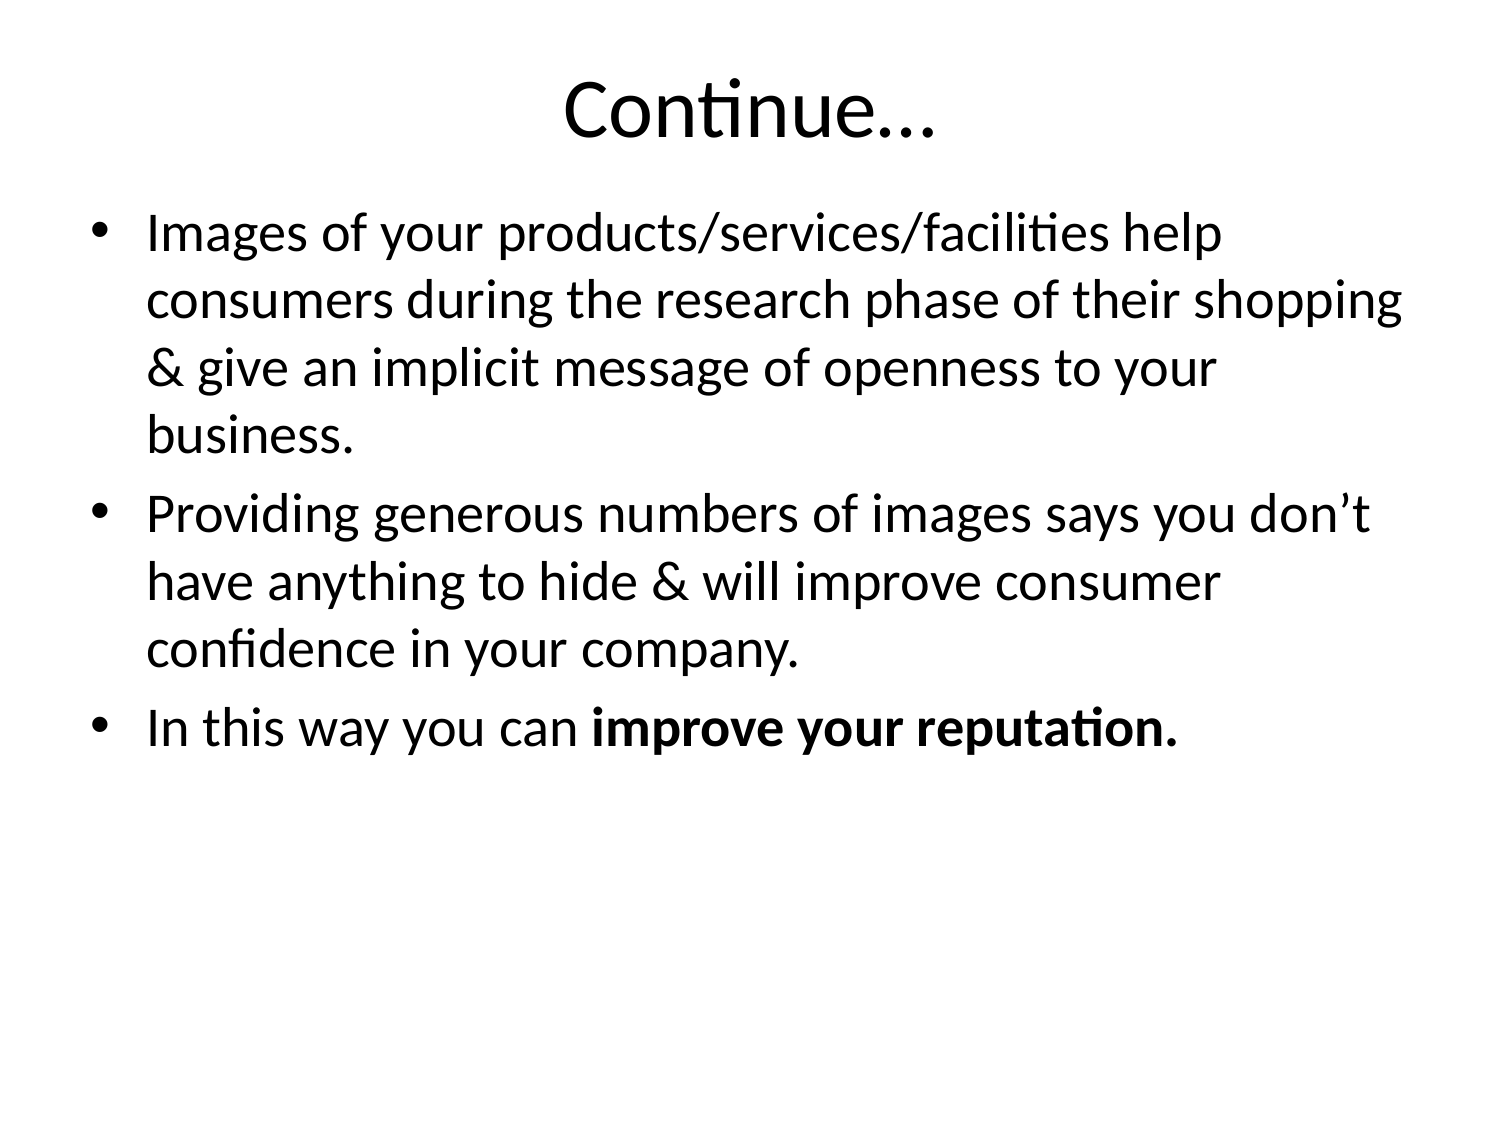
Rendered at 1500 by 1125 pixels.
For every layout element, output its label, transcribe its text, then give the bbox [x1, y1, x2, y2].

list Images of your products/services/facilities help consumers during the research phase of their shopping & give an implicit message of openness to your business. Providing generous numbers of images says you don’t have anything to hide & will improve consumer confidence in your company. In this way you can improve your reputation. [75, 187, 1425, 1005]
title Continue… [75, 45, 1425, 163]
